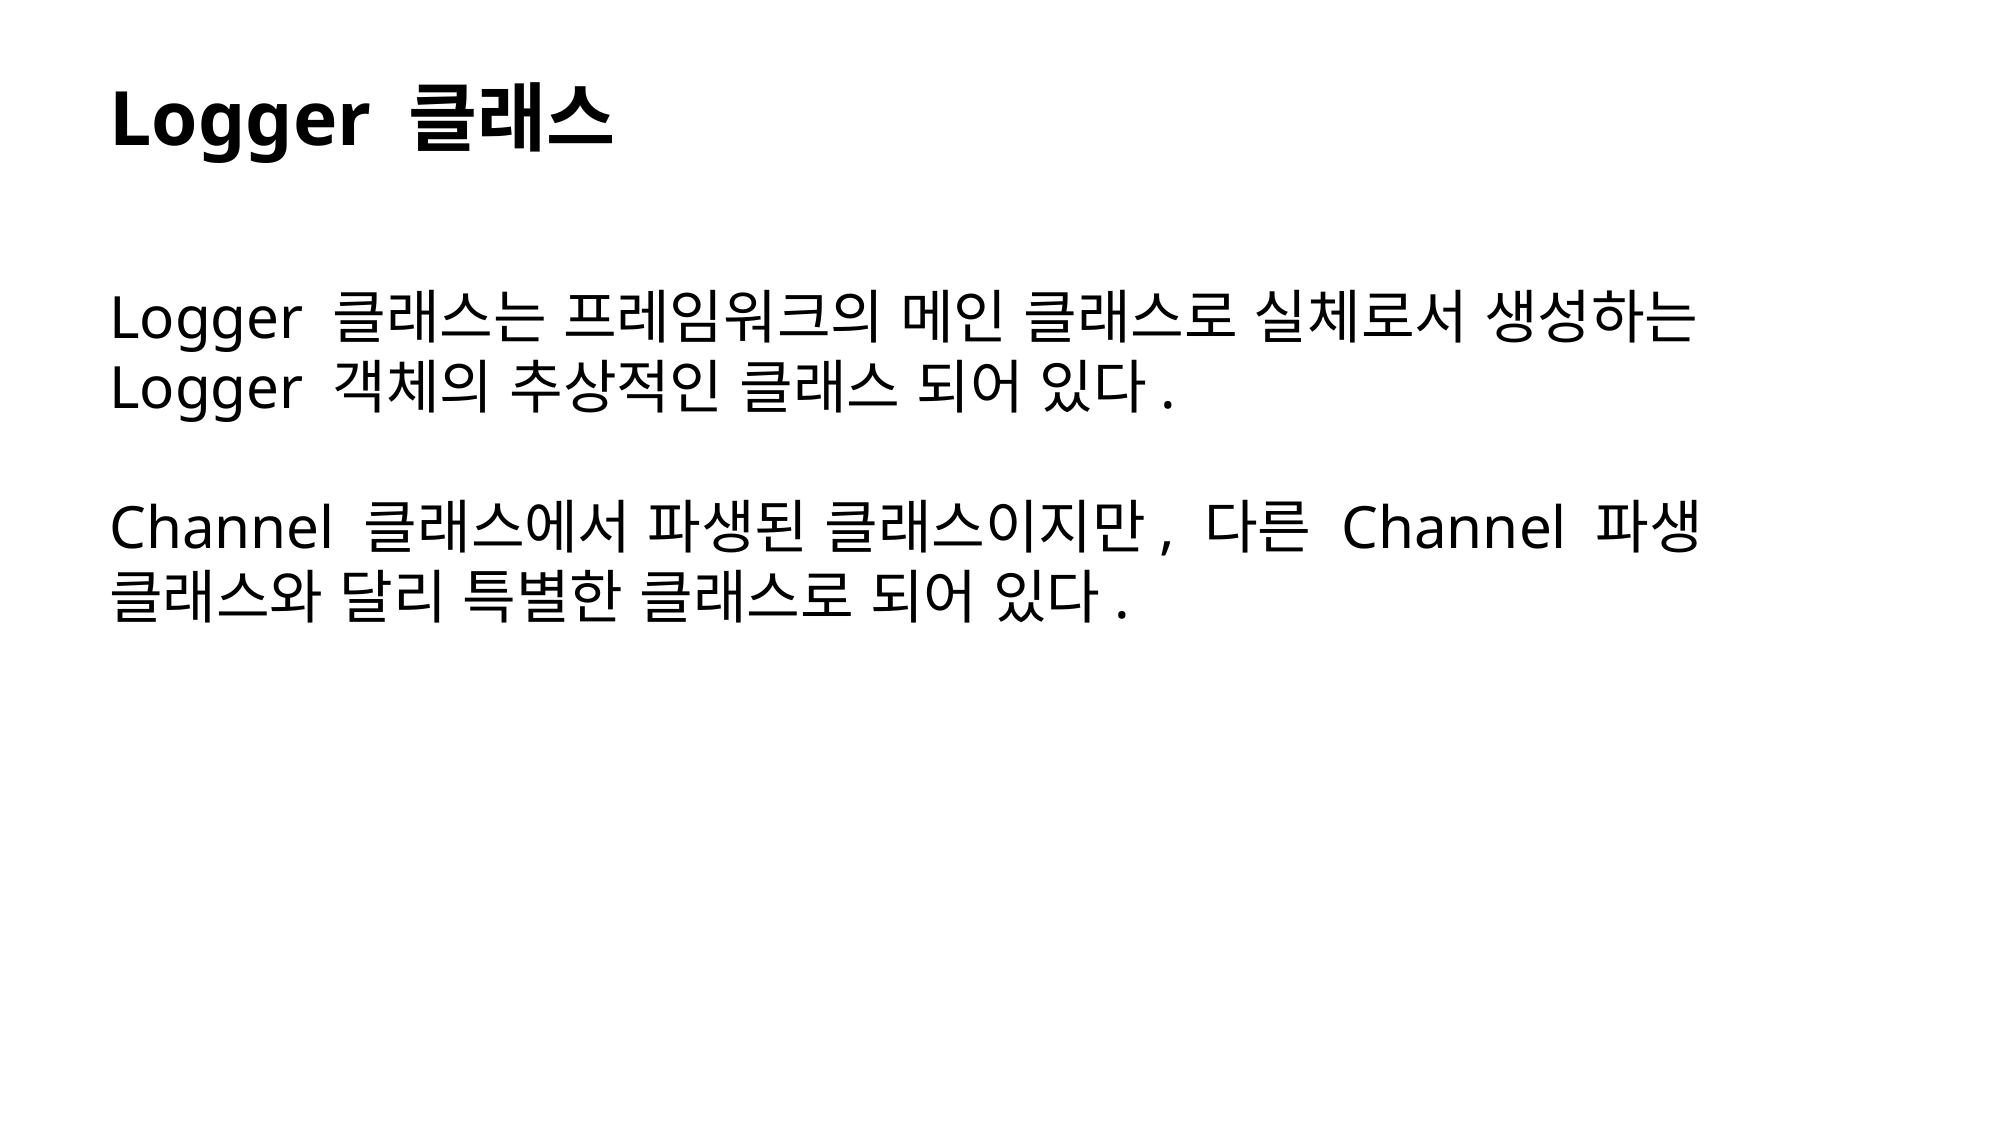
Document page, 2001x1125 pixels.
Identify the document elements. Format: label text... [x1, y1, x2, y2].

text_box Logger 클래스는 프레임워크의 메인 클래스로 실체로서 생성하는 Logger 객체의 추상적인 클래스 되어 있다. Channel 클래스에서 파생된 클래스이지만, 다른 Channel 파생 클래스와 달리 특별한 클래스로 되어 있다. [94, 272, 1870, 638]
text_box Logger 클래스 [94, 63, 631, 168]
